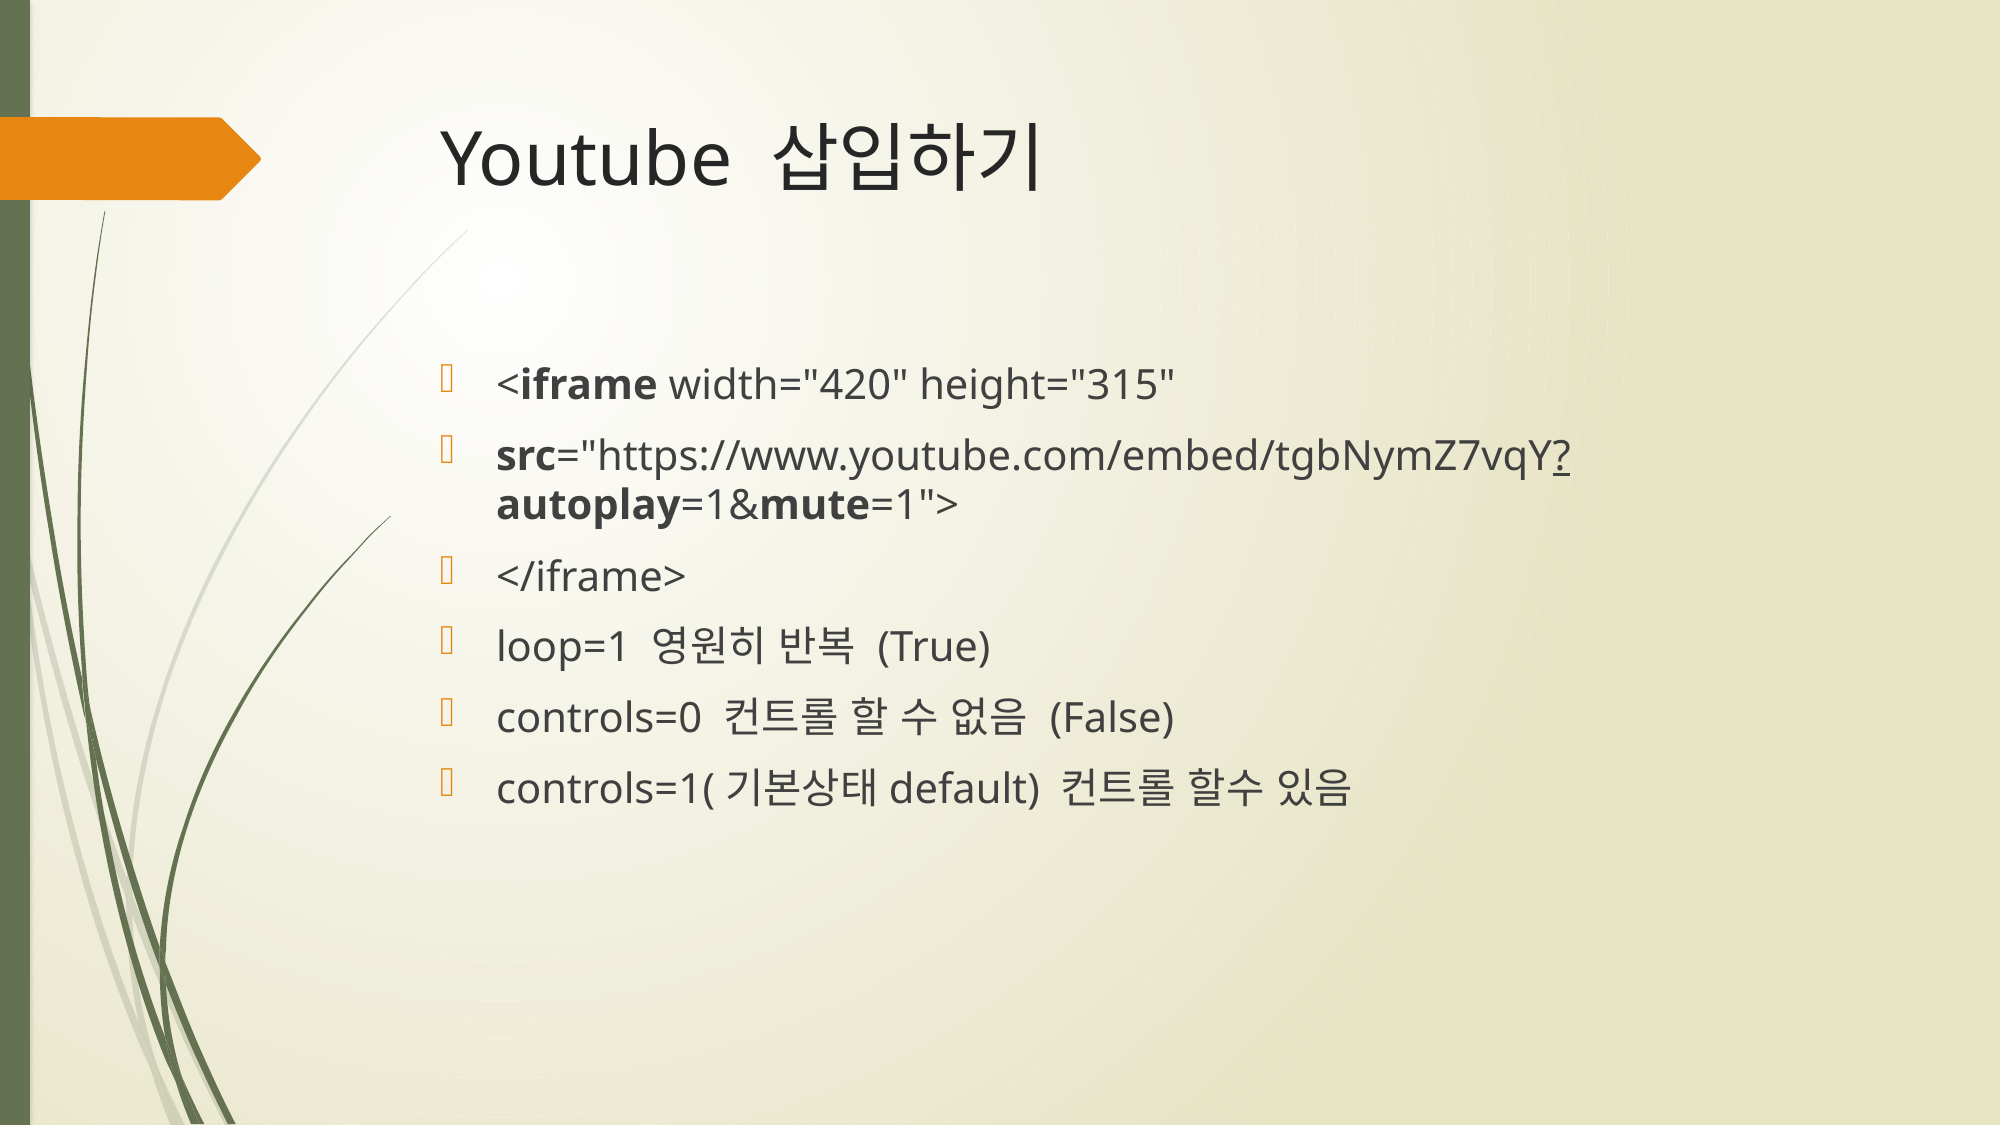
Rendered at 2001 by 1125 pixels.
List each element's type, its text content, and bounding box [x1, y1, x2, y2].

list <iframe width="420" height="315" src="https://www.youtube.com/embed/tgbNymZ7vqY?autoplay=1&mute=1"> </iframe> loop=1 영원히 반복 (True) controls=0 컨트롤 할 수 없음 (False) controls=1(기본상태default) 컨트롤 할수 있음 [424, 350, 1888, 970]
title Youtube 삽입하기 [425, 102, 1888, 313]
